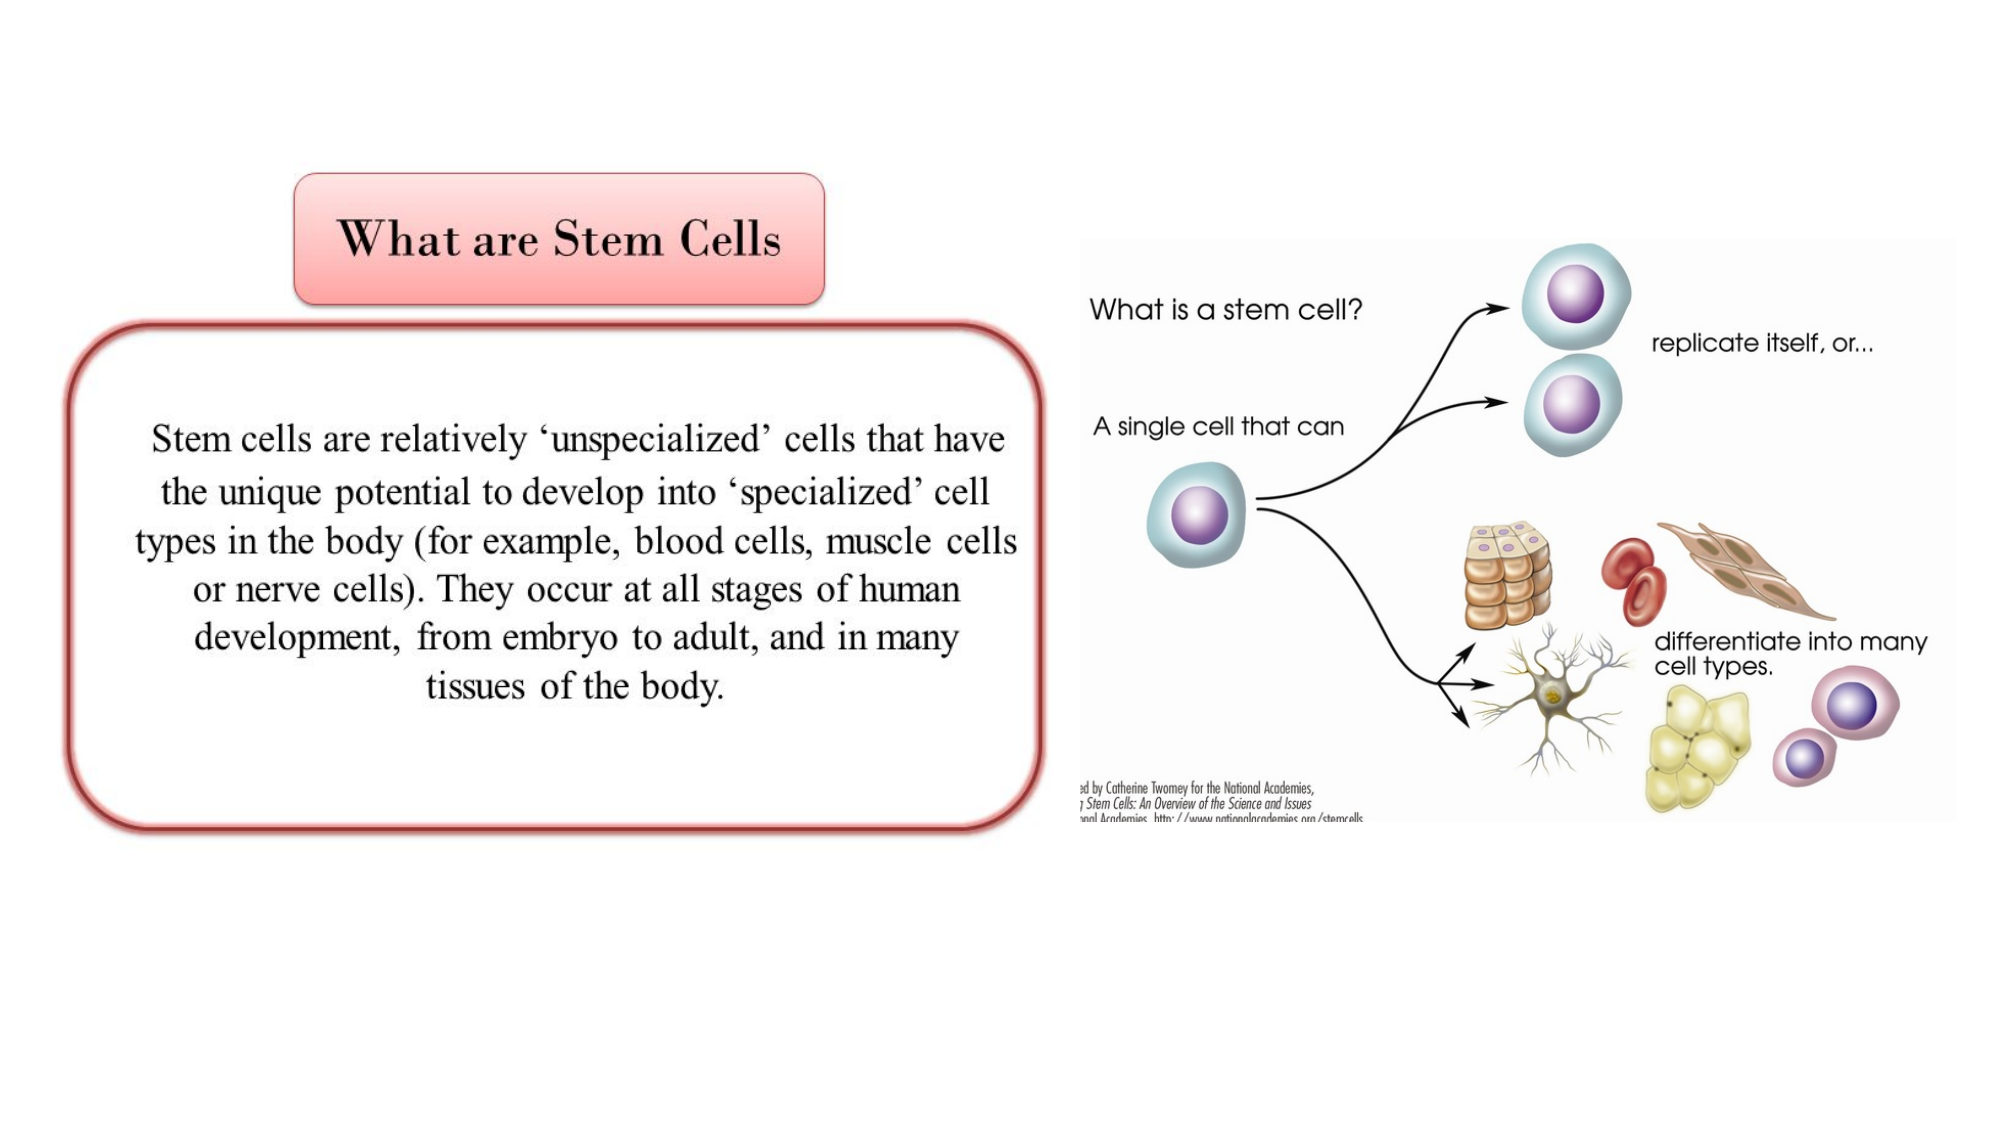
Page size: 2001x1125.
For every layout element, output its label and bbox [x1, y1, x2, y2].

picture [54, 159, 1053, 850]
picture [1080, 238, 1957, 822]
